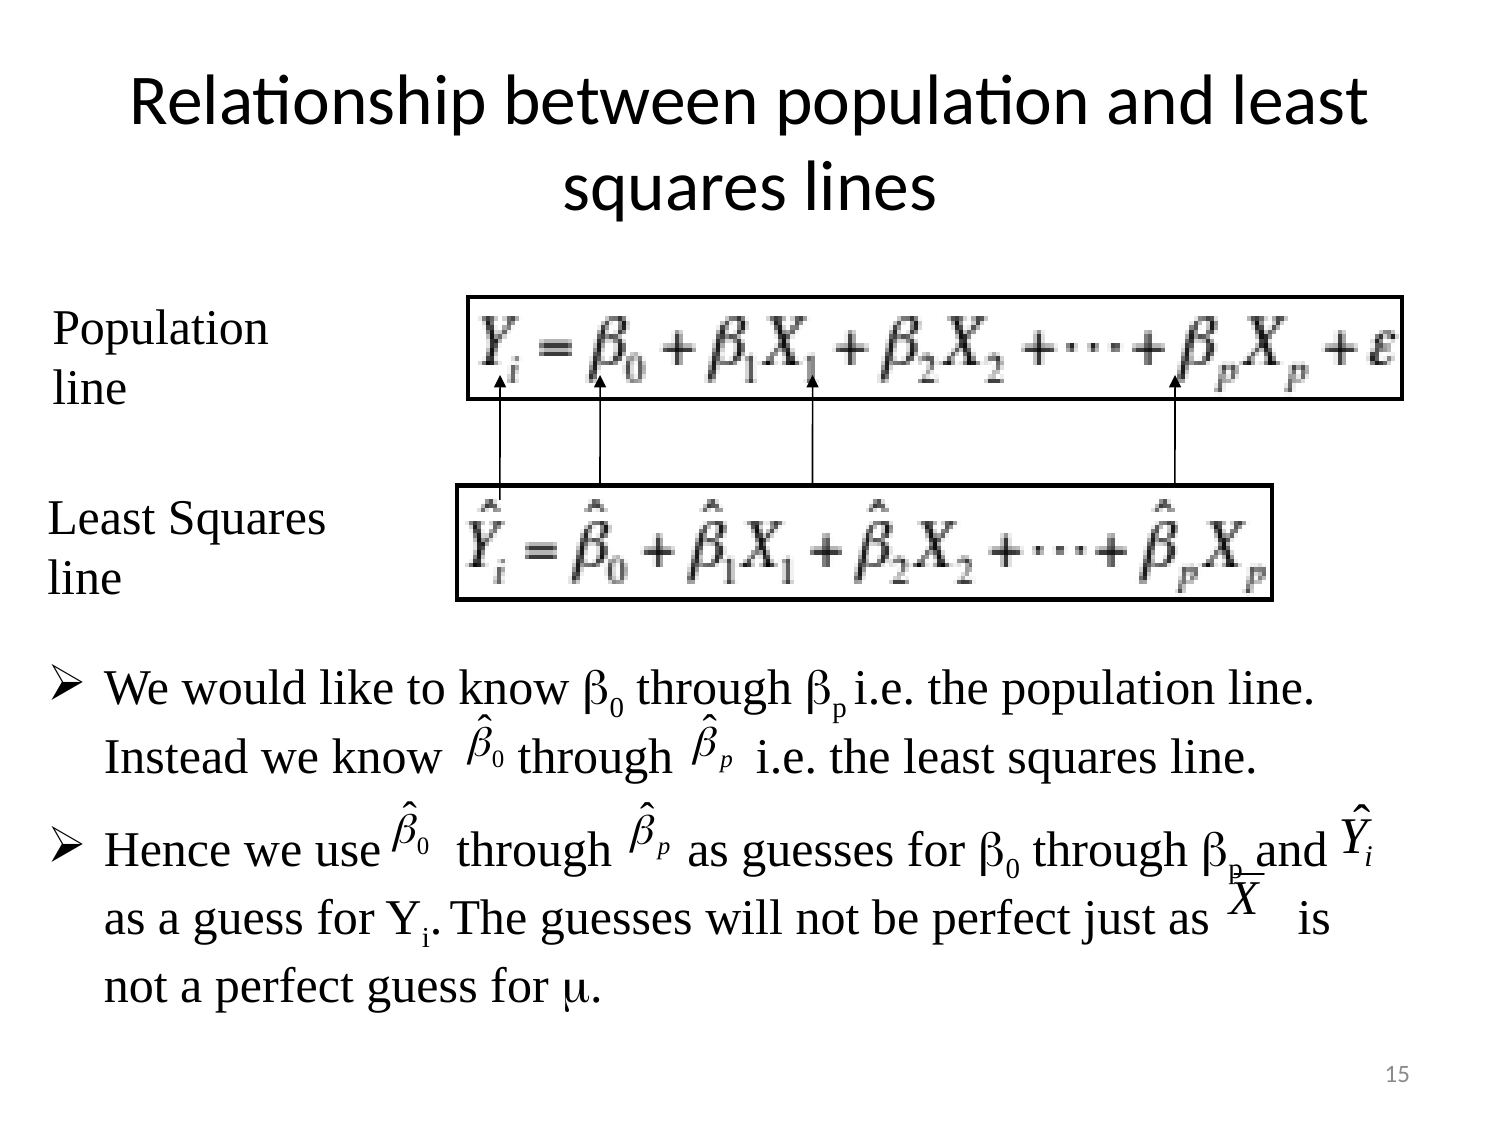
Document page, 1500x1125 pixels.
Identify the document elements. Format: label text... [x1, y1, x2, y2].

text_box We would like to know 0 through p i.e. the population line. Instead we know through i.e. the least squares line. Hence we use through as guesses for 0 through p and as a guess for Yi. The guesses will not be perfect just as is not a perfect guess for . [32, 647, 1408, 1021]
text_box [683, 706, 742, 782]
slide_number 15 [1074, 1042, 1425, 1103]
text_box Least Squares line [32, 477, 345, 612]
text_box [469, 299, 1401, 398]
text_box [458, 706, 513, 779]
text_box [383, 793, 438, 866]
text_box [621, 793, 679, 870]
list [1217, 861, 1275, 924]
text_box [458, 487, 1271, 598]
title Relationship between population and least squares lines [75, 45, 1425, 233]
text_box Population line [37, 287, 325, 423]
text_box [1333, 793, 1382, 881]
